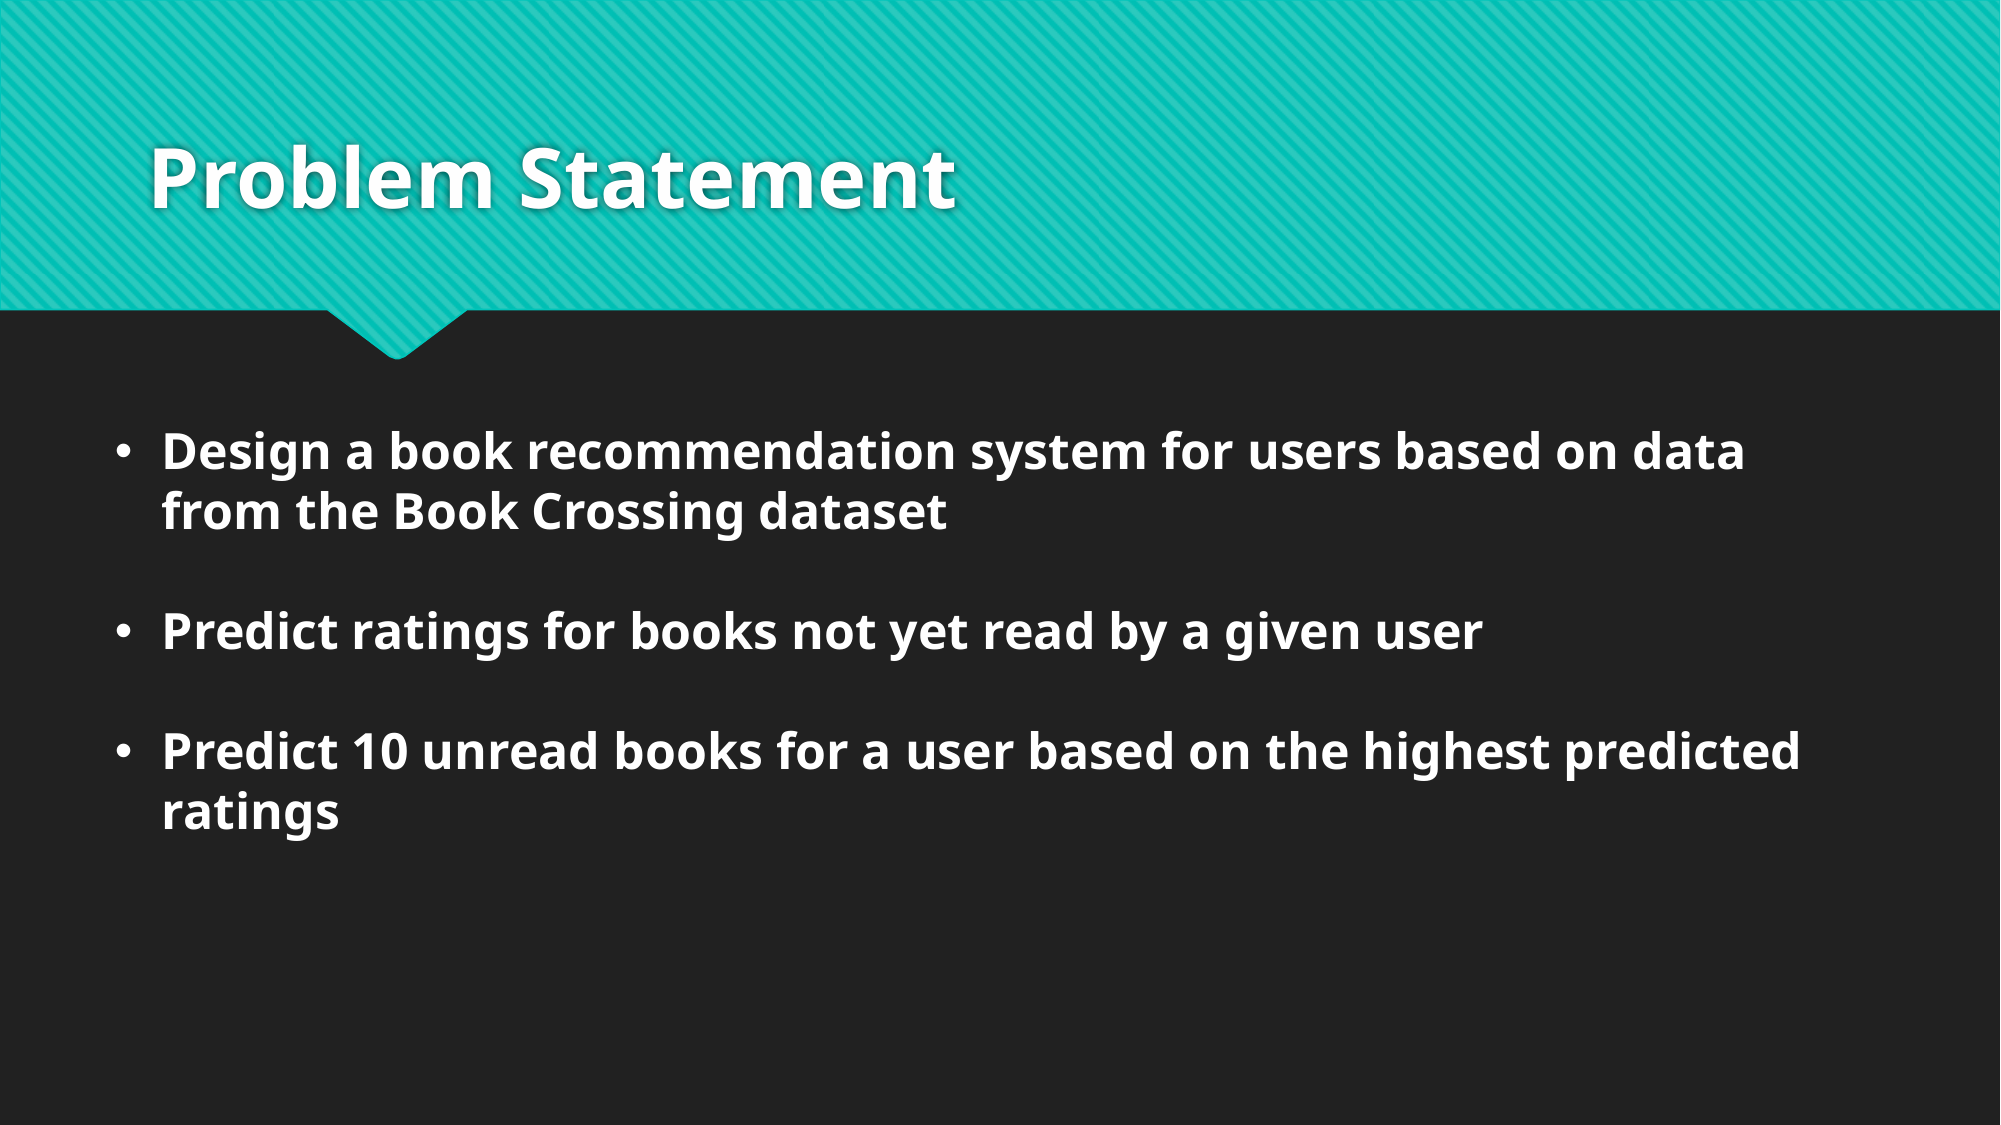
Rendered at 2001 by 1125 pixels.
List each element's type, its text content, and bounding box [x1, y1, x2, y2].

text_box Design a book recommendation system for users based on data from the Book Crossing dataset Predict ratings for books not yet read by a given user Predict 10 unread books for a user based on the highest predicted ratings [100, 412, 1847, 893]
title Problem Statement [132, 73, 1868, 233]
